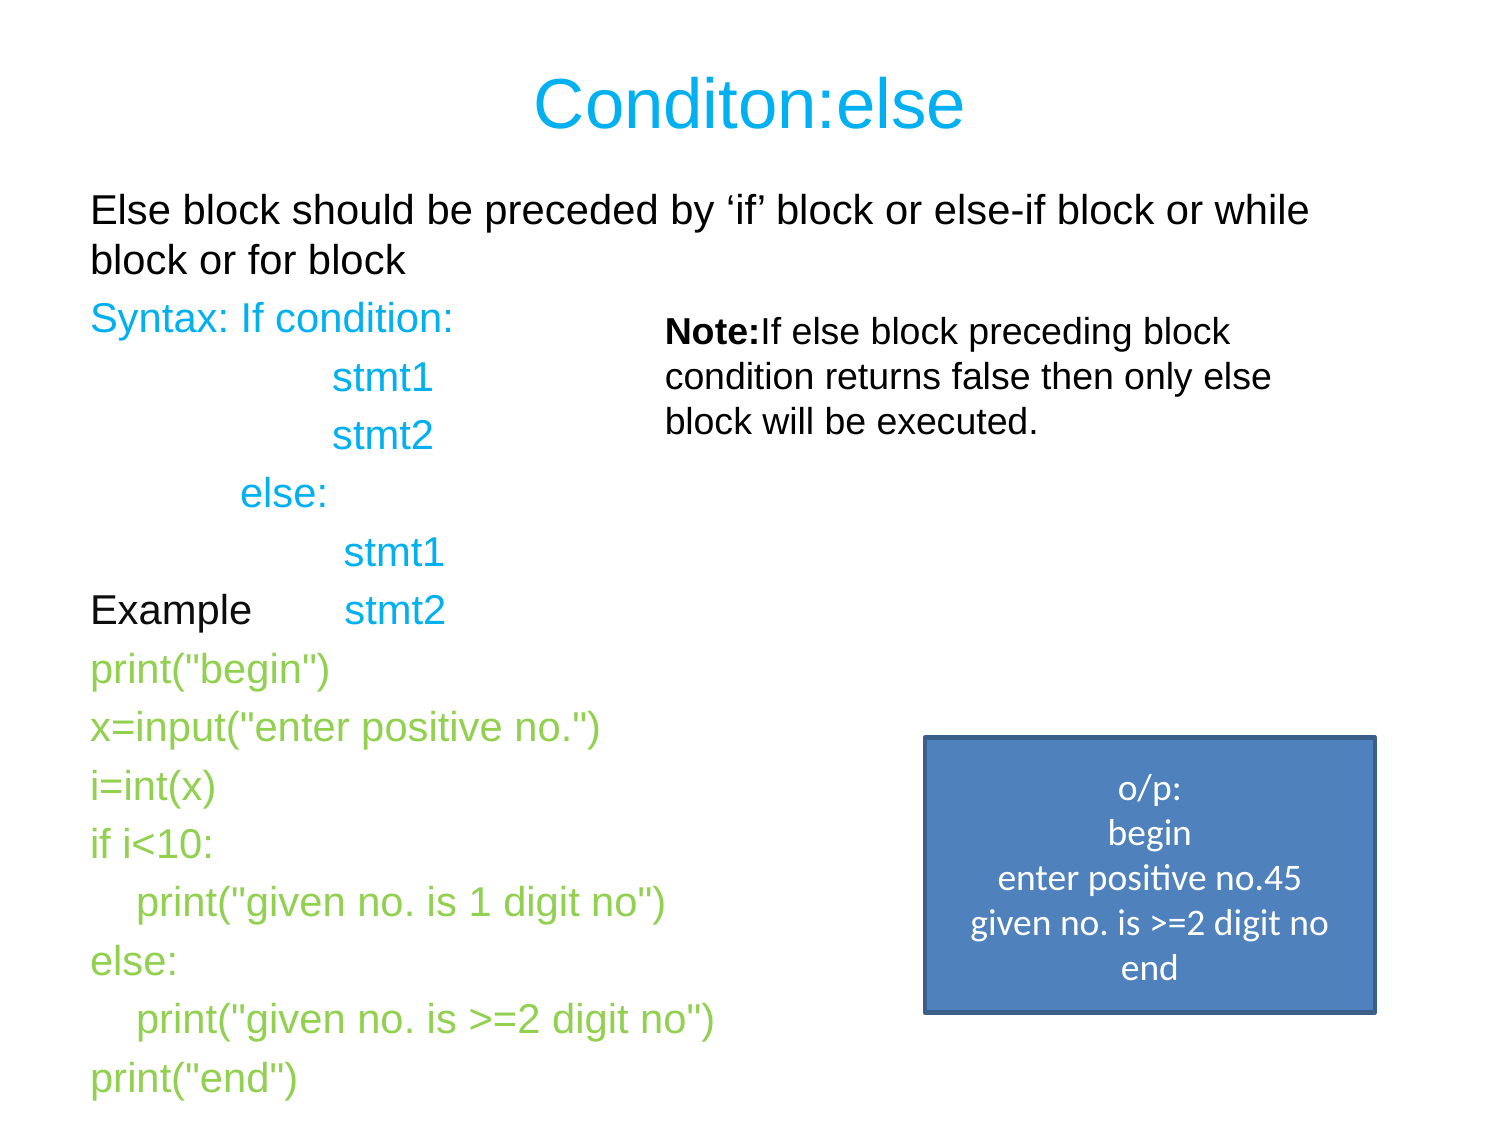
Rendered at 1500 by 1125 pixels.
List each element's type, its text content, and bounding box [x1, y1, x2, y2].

list Else block should be preceded by ‘if’ block or else-if block or while block or for block Syntax: If condition: stmt1 stmt2 else: stmt1 Example stmt2 print("begin") x=input("enter positive no.") i=int(x) if i<10: print("given no. is 1 digit no") else: print("given no. is >=2 digit no") print("end") [75, 174, 1425, 1113]
title Conditon:else [75, 50, 1425, 150]
text_box Note:If else block preceding block condition returns false then only else block will be executed. [650, 299, 1300, 495]
text_box o/p: begin enter positive no.45 given no. is >=2 digit no end [923, 735, 1377, 1015]
